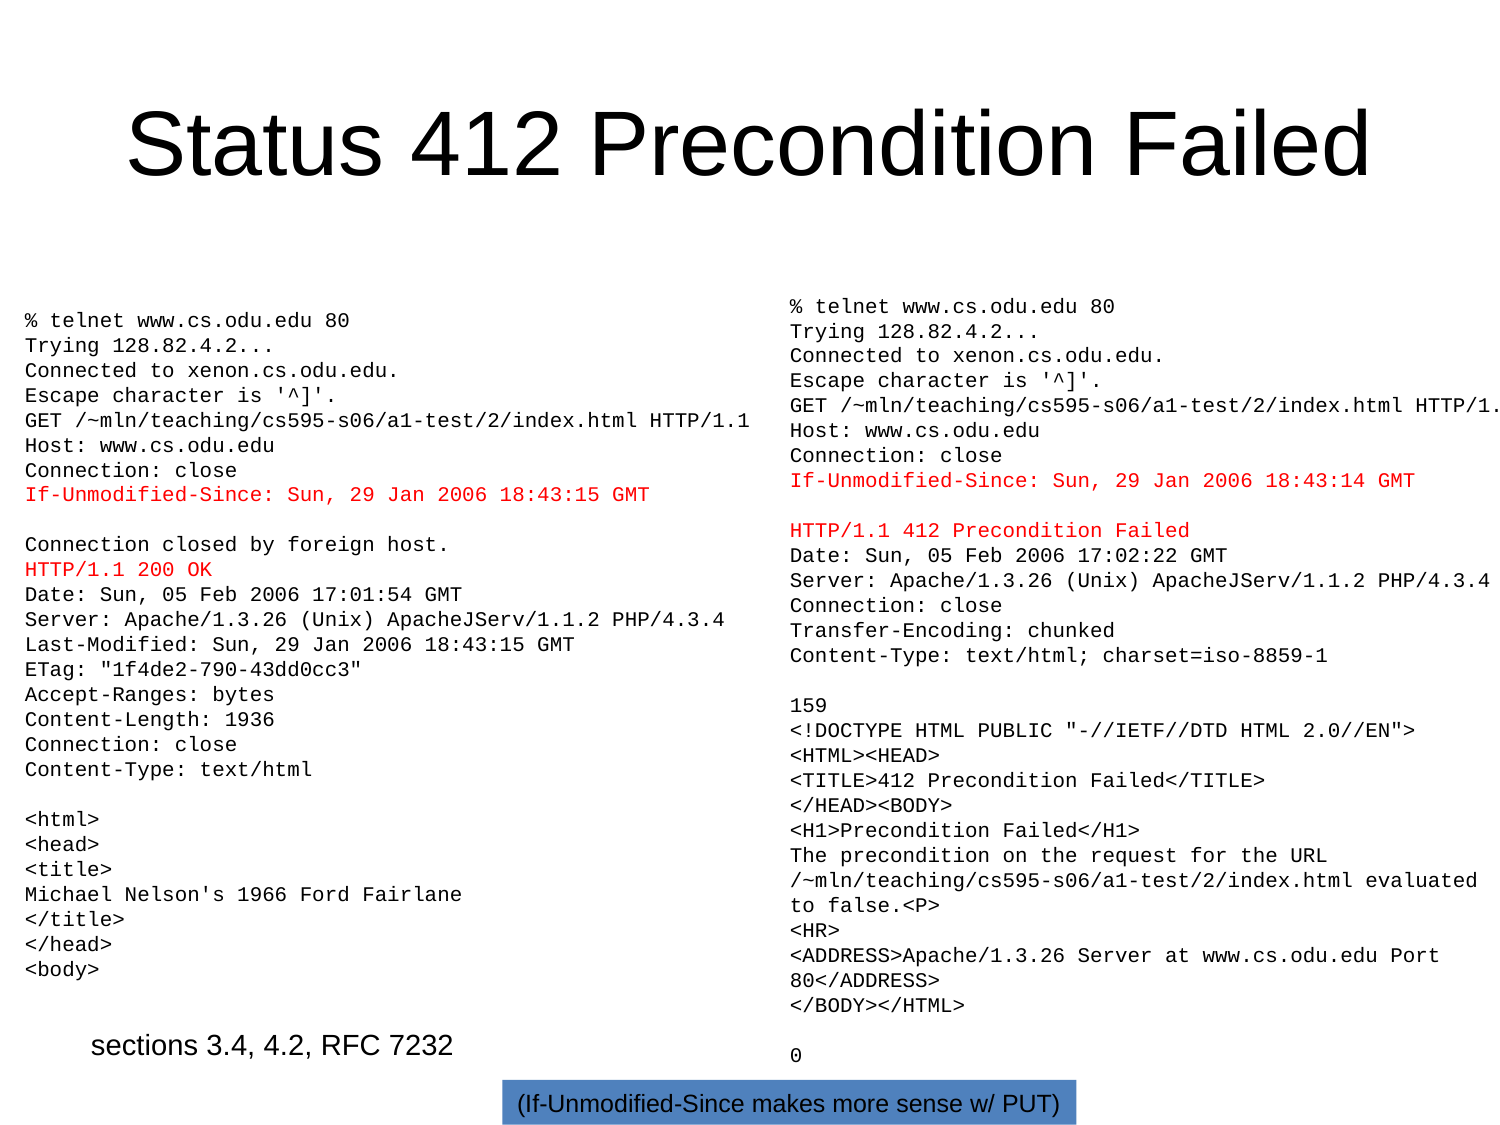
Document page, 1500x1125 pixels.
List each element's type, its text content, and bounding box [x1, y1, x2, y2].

text_box % telnet www.cs.odu.edu 80 Trying 128.82.4.2... Connected to xenon.cs.odu.edu. Escape character is '^]'. GET /~mln/teaching/cs595-s06/a1-test/2/index.html HTTP/1.1 Host: www.cs.odu.edu Connection: close If-Unmodified-Since: Sun, 29 Jan 2006 18:43:15 GMT Connection closed by foreign host. HTTP/1.1 200 OK Date: Sun, 05 Feb 2006 17:01:54 GMT Server: Apache/1.3.26 (Unix) ApacheJServ/1.1.2 PHP/4.3.4 Last-Modified: Sun, 29 Jan 2006 18:43:15 GMT ETag: "1f4de2-790-43dd0cc3" Accept-Ranges: bytes Content-Length: 1936 Connection: close Content-Type: text/html <html> <head> <title> Michael Nelson's 1966 Ford Fairlane </title> </head> <body> [10, 298, 765, 1014]
text_box (If-Unmodified-Since makes more sense w/ PUT) [502, 1079, 1077, 1125]
text_box sections 3.4, 4.2, RFC 7232 [76, 1018, 470, 1069]
title Status 412 Precondition Failed [75, 45, 1425, 233]
text_box % telnet www.cs.odu.edu 80 Trying 128.82.4.2... Connected to xenon.cs.odu.edu. Escape character is '^]'. GET /~mln/teaching/cs595-s06/a1-test/2/index.html HTTP/1.1 Host: www.cs.odu.edu Connection: close If-Unmodified-Since: Sun, 29 Jan 2006 18:43:14 GMT HTTP/1.1 412 Precondition Failed Date: Sun, 05 Feb 2006 17:02:22 GMT Server: Apache/1.3.26 (Unix) ApacheJServ/1.1.2 PHP/4.3.4 Connection: close Transfer-Encoding: chunked Content-Type: text/html; charset=iso-8859-1 159 <!DOCTYPE HTML PUBLIC "-//IETF//DTD HTML 2.0//EN"> <HTML><HEAD> <TITLE>412 Precondition Failed</TITLE> </HEAD><BODY> <H1>Precondition Failed</H1> The precondition on the request for the URL /~mln/teaching/cs595-s06/a1-test/2/index.html evaluated to false.<P> <HR> <ADDRESS>Apache/1.3.26 Server at www.cs.odu.edu Port 80</ADDRESS> </BODY></HTML> 0 [775, 284, 1500, 1099]
